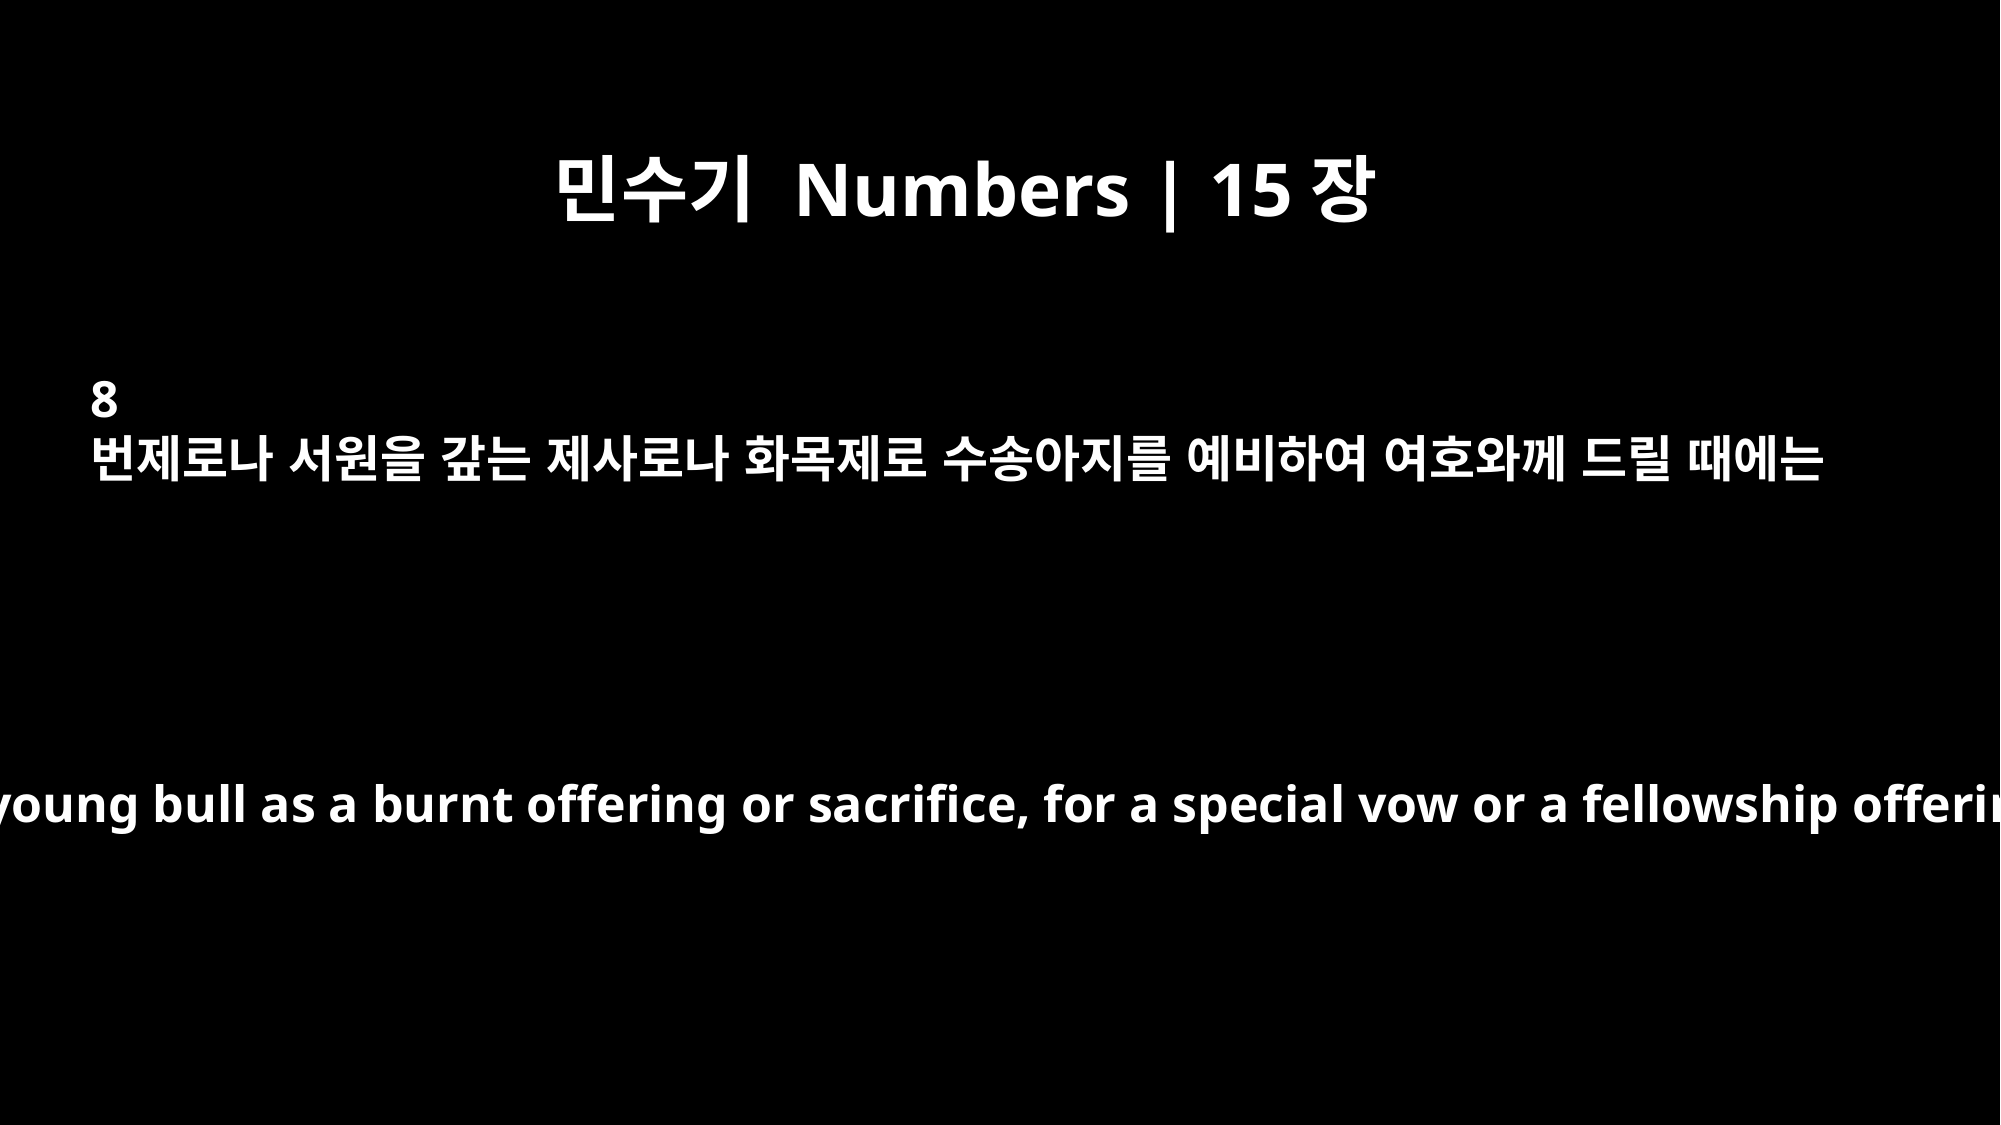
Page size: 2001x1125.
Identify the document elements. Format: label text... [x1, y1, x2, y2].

text_box 8 번제로나 서원을 갚는 제사로나 화목제로 수송아지를 예비하여 여호와께 드릴 때에는 [75, 359, 1842, 495]
text_box 민수기 Numbers | 15장 [538, 136, 1393, 239]
text_box "`When you prepare a young bull as a burnt offering or sacrifice, for a special vow or a fellowship offering to the LORD, [0, 764, 2000, 840]
